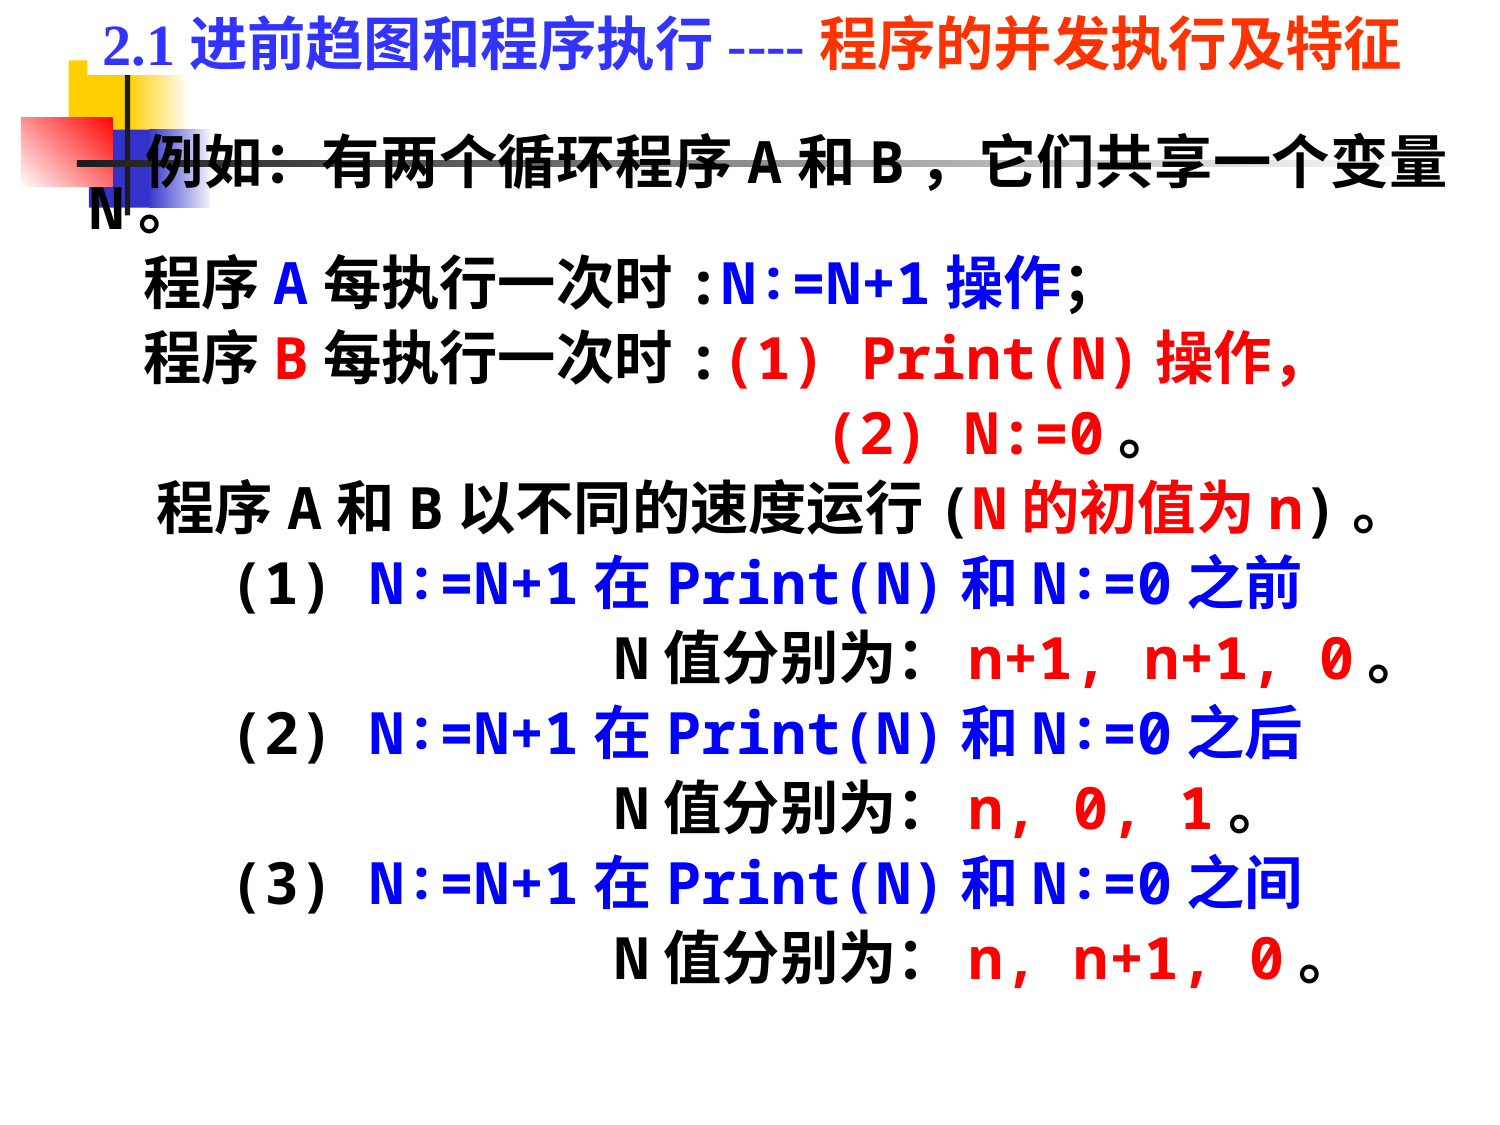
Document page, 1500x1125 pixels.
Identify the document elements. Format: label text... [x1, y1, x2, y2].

text_box 例如：有两个循环程序A和B，它们共享一个变量N。 程序A每执行一次时:N∶=N+1操作； 程序B每执行一次时:(1) Print(N)操作， (2) N:=0。 程序A和B以不同的速度运行(N的初值为n)。 (1) N∶=N+1在Print(N)和N∶=0之前 N值分别为：n+1, n+1, 0。 (2) N∶=N+1在Print(N)和N∶=0之后 N值分别为：n, 0, 1。 (3) N∶=N+1在Print(N)和N∶=0之间 N值分别为：n, n+1, 0。 [75, 142, 1477, 999]
text_box 2.1进前趋图和程序执行----程序的并发执行及特征 [87, 0, 1436, 75]
